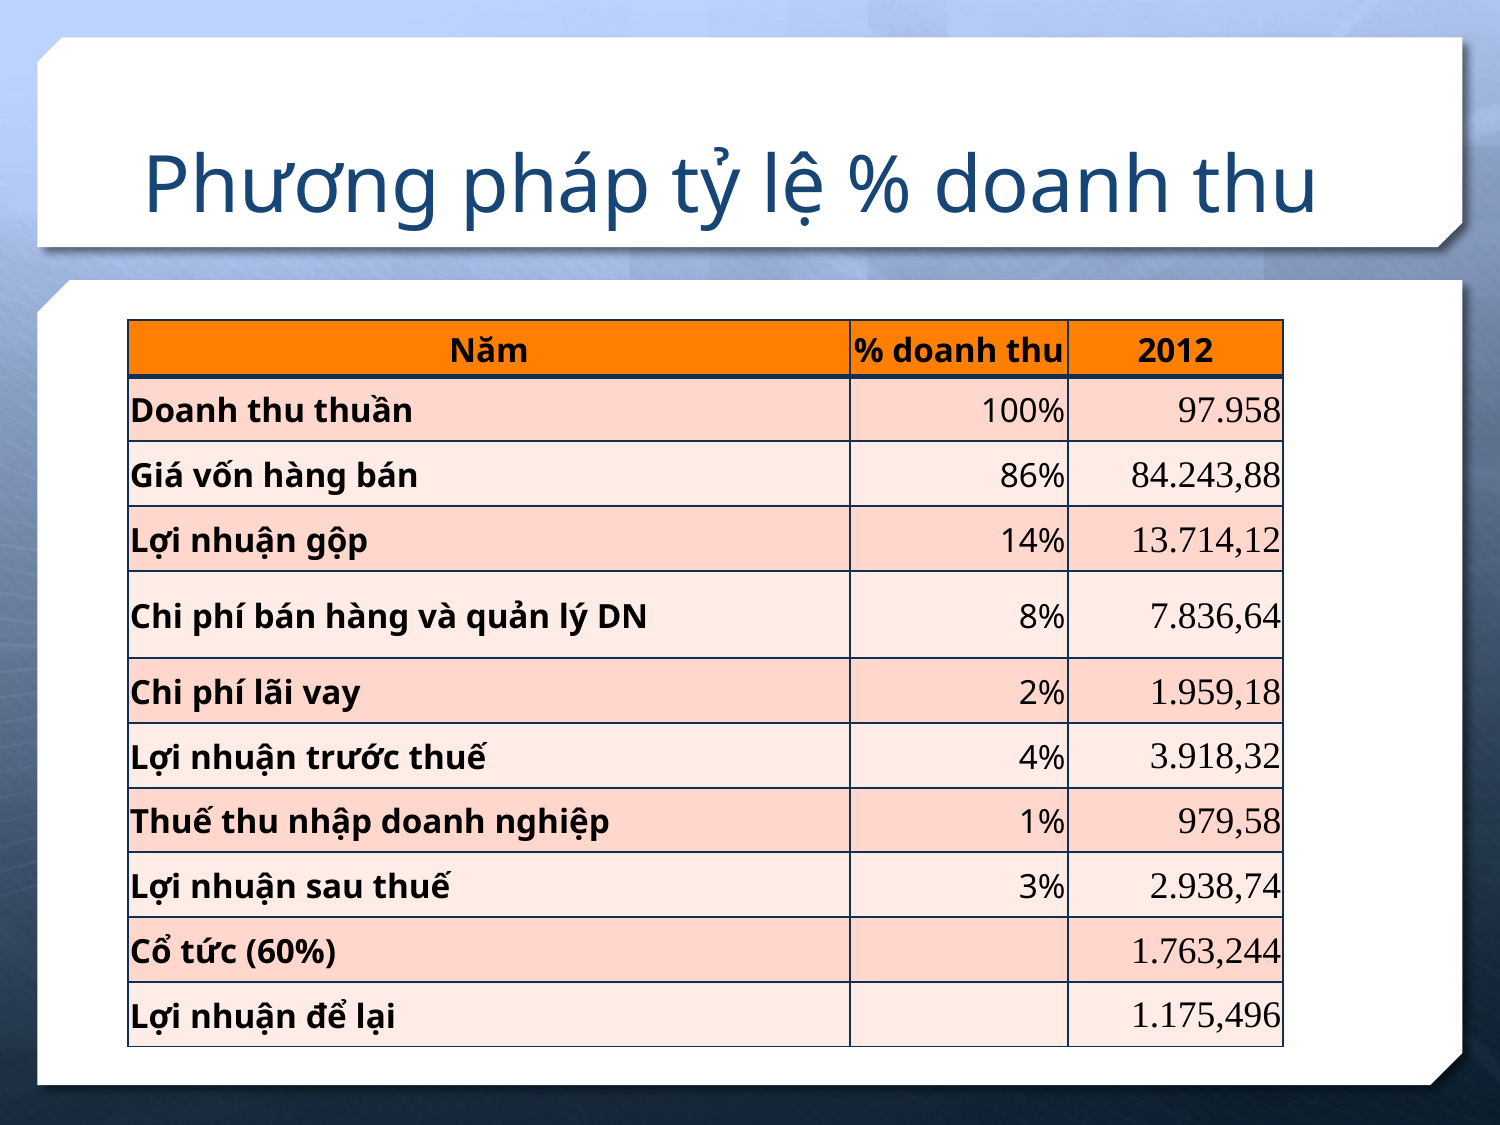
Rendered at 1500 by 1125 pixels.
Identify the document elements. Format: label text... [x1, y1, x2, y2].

table_cell 1.959,18 [1069, 659, 1282, 722]
table_cell Lợi nhuận sau thuế [129, 853, 849, 916]
table_cell Thuế thu nhập doanh nghiệp [129, 789, 849, 851]
table_cell 8% [851, 572, 1067, 657]
table_cell [851, 918, 1067, 981]
table_header 2012 [1069, 321, 1282, 374]
table_cell 3.918,32 [1069, 724, 1282, 787]
table_cell Giá vốn hàng bán [129, 442, 849, 505]
table_cell 3% [851, 853, 1067, 916]
table_cell 86% [851, 442, 1067, 505]
table_cell Lợi nhuận trước thuế [129, 724, 849, 787]
table_cell 97.958 [1069, 379, 1282, 440]
table_cell Lợi nhuận gộp [129, 507, 849, 570]
table_cell Chi phí bán hàng và quản lý DN [129, 572, 849, 657]
table_cell Lợi nhuận để lại [129, 983, 849, 1046]
table_header Năm [129, 321, 849, 374]
table_cell 7.836,64 [1069, 572, 1282, 657]
table_cell 2.938,74 [1069, 853, 1282, 916]
title Phương pháp tỷ lệ % doanh thu [127, 48, 1372, 236]
table_cell Chi phí lãi vay [129, 659, 849, 722]
table_cell [851, 983, 1067, 1046]
table_cell 979,58 [1069, 789, 1282, 851]
table_cell 13.714,12 [1069, 507, 1282, 570]
table_cell Doanh thu thuần [129, 379, 849, 440]
table_cell 84.243,88 [1069, 442, 1282, 505]
table_cell 1.763,244 [1069, 918, 1282, 981]
table_cell 4% [851, 724, 1067, 787]
table_cell 1.175,496 [1069, 983, 1282, 1046]
table_cell 2% [851, 659, 1067, 722]
table_cell 14% [851, 507, 1067, 570]
table_header % doanh thu [851, 321, 1067, 374]
table_cell 100% [851, 379, 1067, 440]
table_cell 1% [851, 789, 1067, 851]
table_cell Cổ tức (60%) [129, 918, 849, 981]
